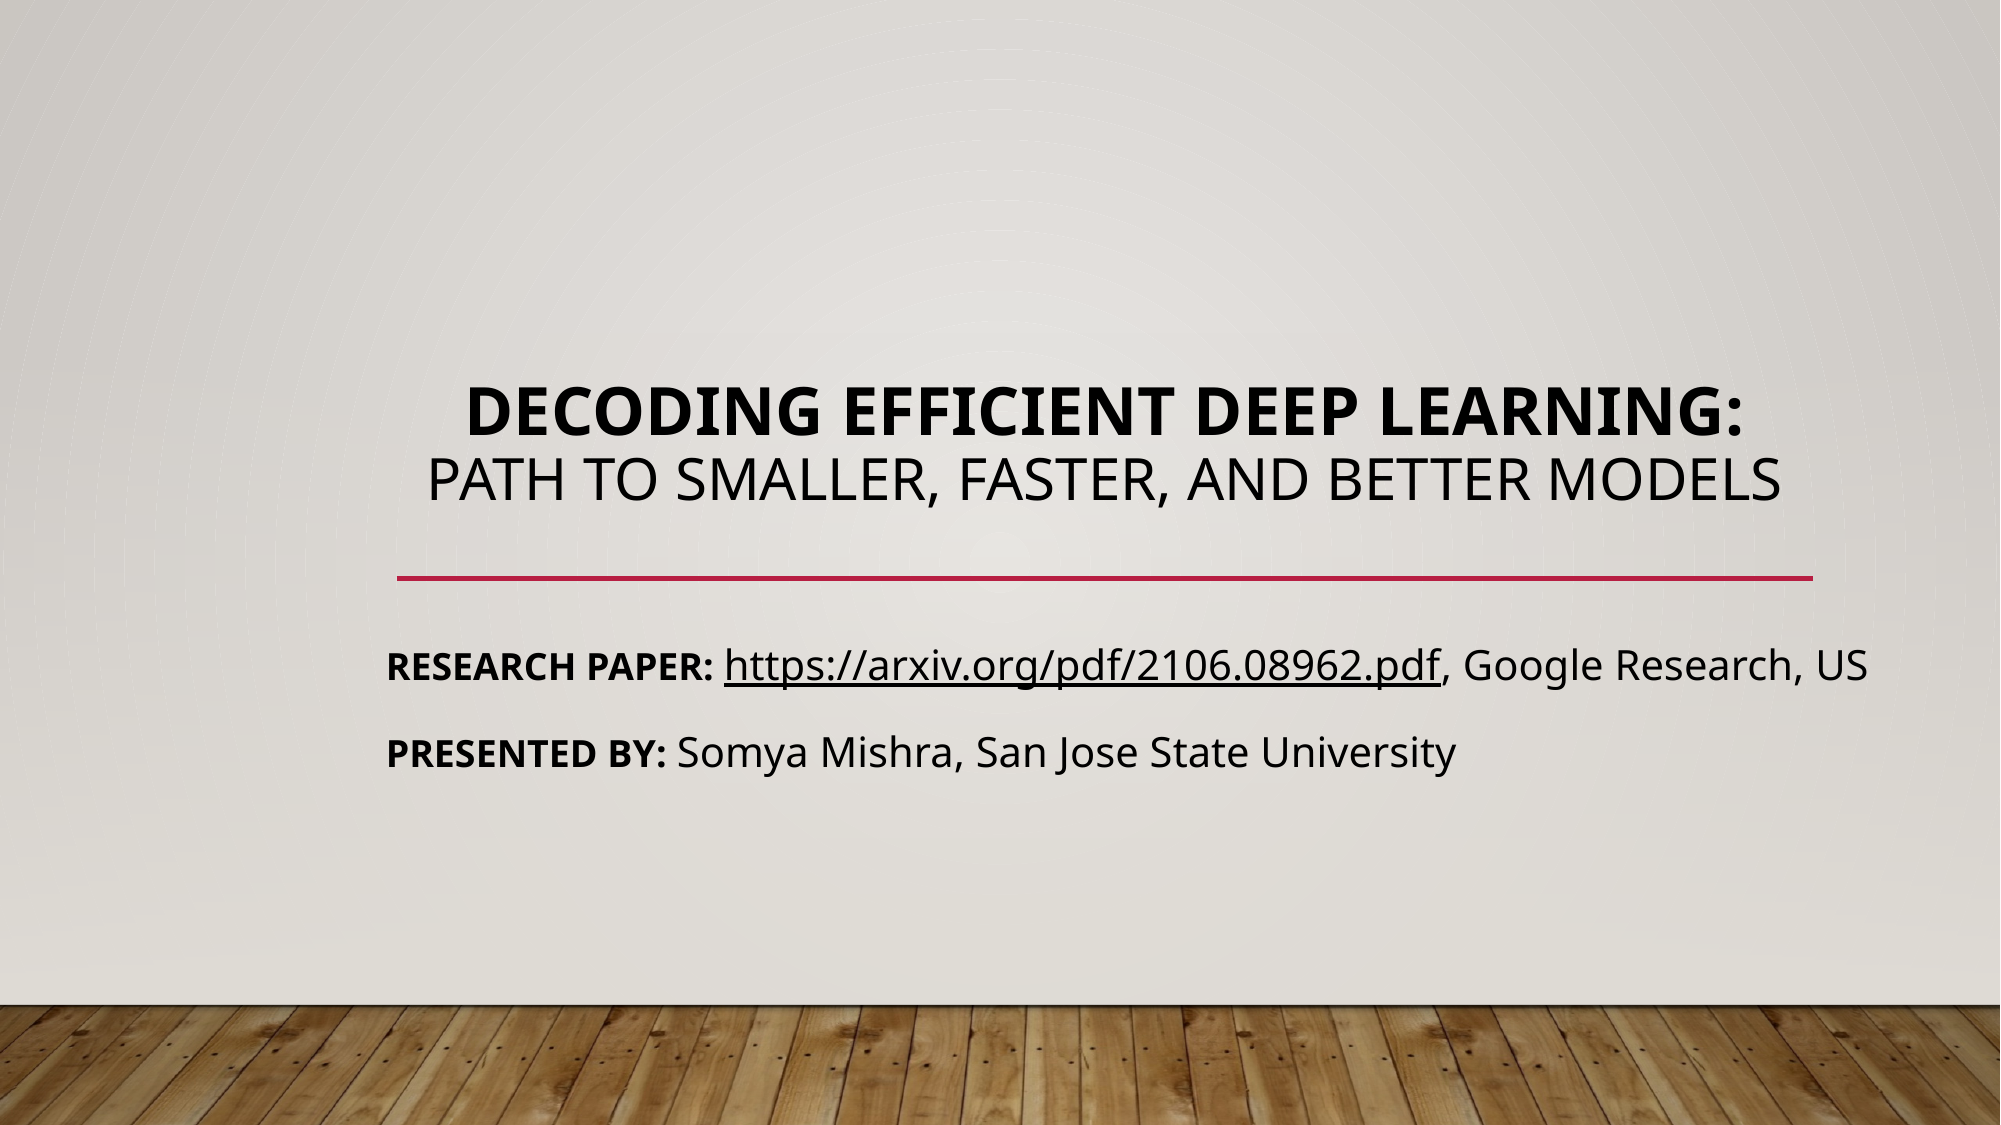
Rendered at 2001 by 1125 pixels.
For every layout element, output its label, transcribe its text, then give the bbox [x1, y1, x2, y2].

picture [0, 1005, 2000, 1125]
title Decoding Efficient Deep Learning: Path to Smaller, Faster, and Better Models [279, 96, 1931, 513]
subtitle Research Paper: https://arxiv.org/pdf/2106.08962.pdf, Google Research, US Presented by: Somya Mishra, San Jose State University [370, 612, 2000, 1002]
